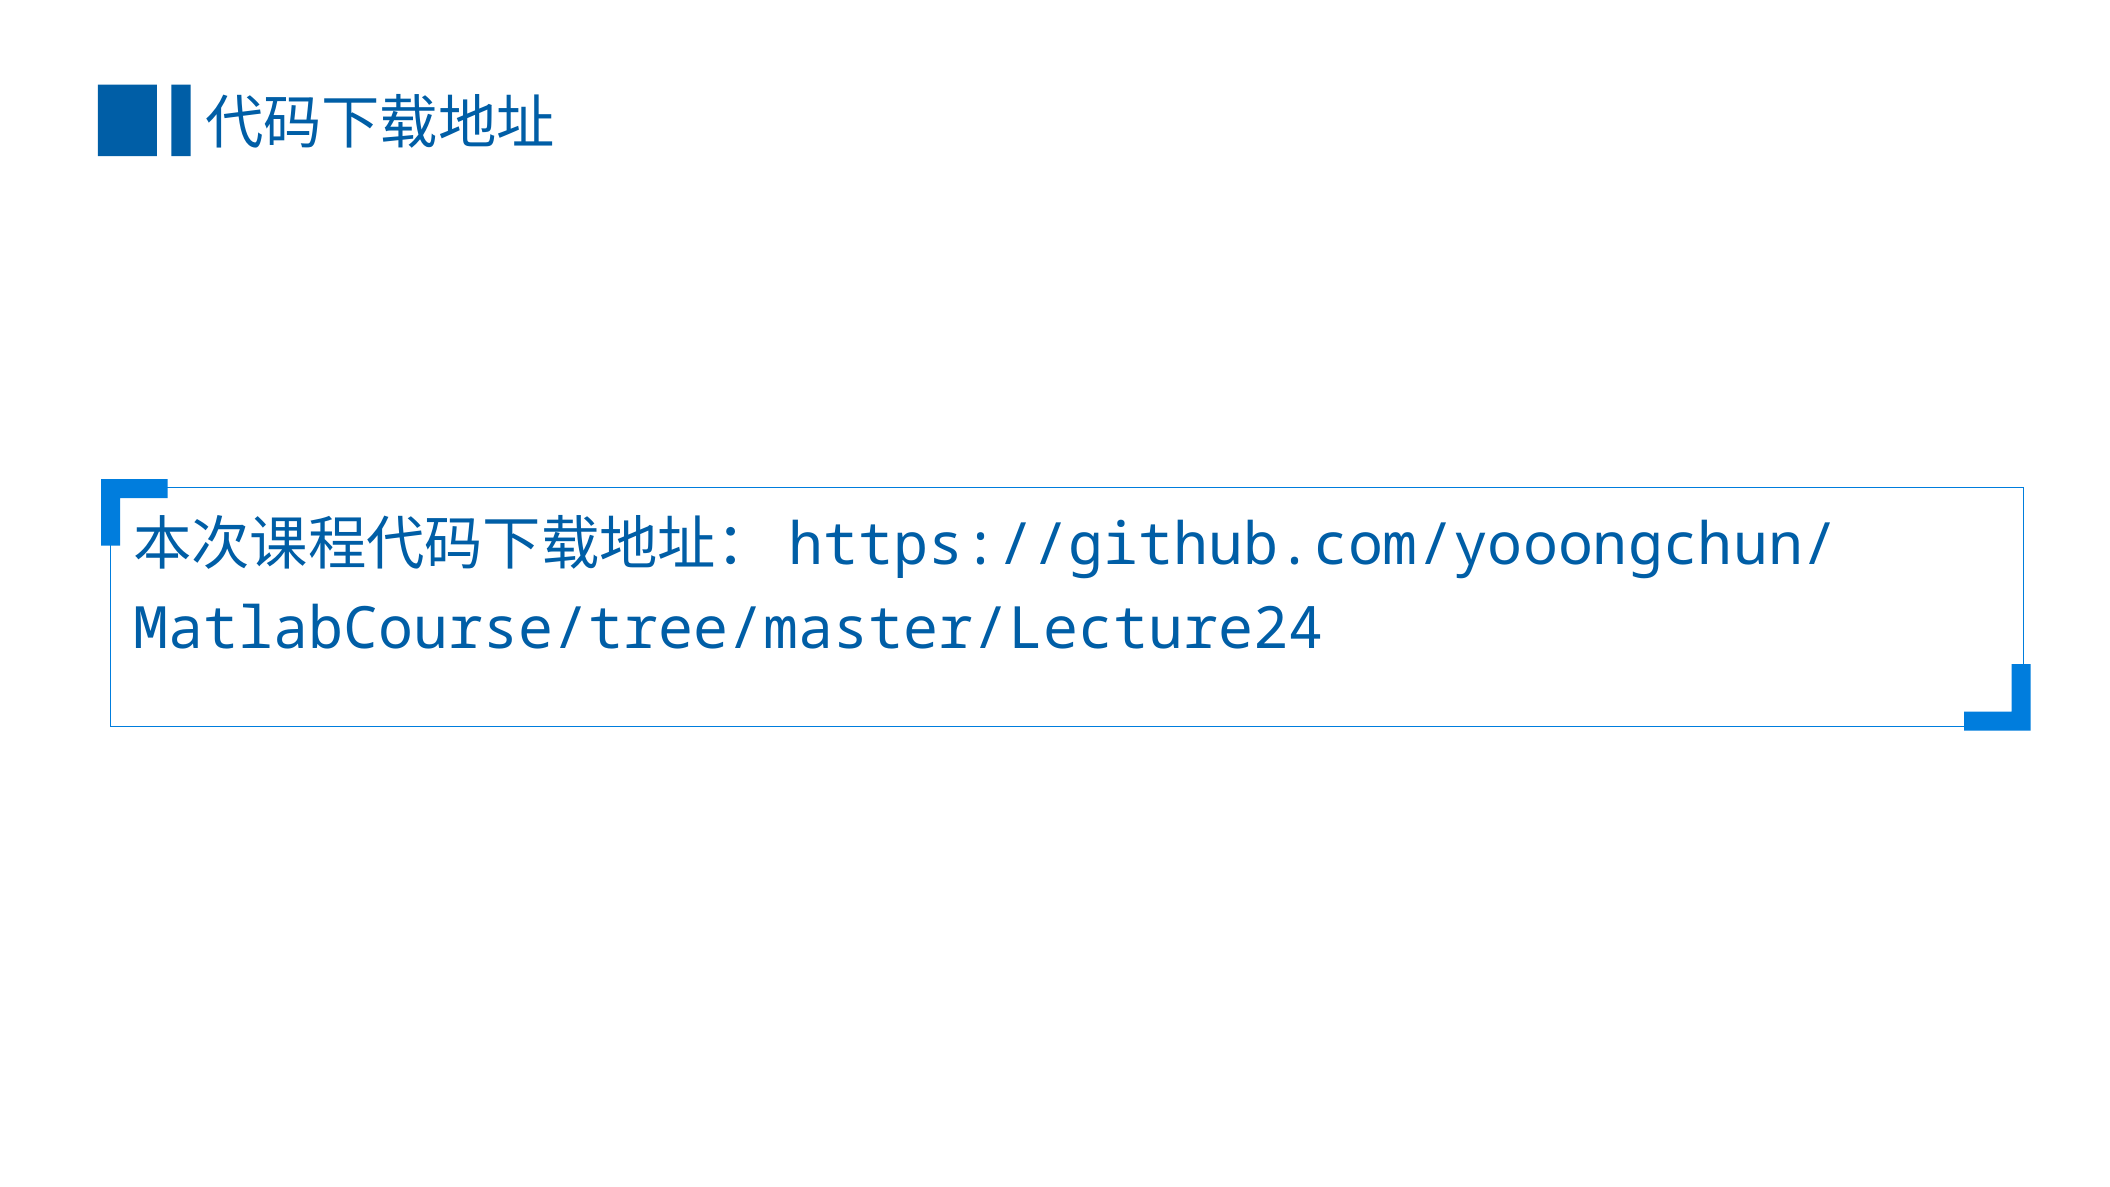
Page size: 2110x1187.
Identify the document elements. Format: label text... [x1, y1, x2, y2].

text_box 本次课程代码下载地址：https://github.com/yooongchun/MatlabCourse/tree/master/Lecture24 [133, 492, 2024, 661]
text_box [97, 77, 986, 164]
text_box [169, 486, 2024, 492]
text_box [1963, 663, 2032, 732]
text_box [100, 478, 169, 547]
text_box [109, 499, 2024, 727]
